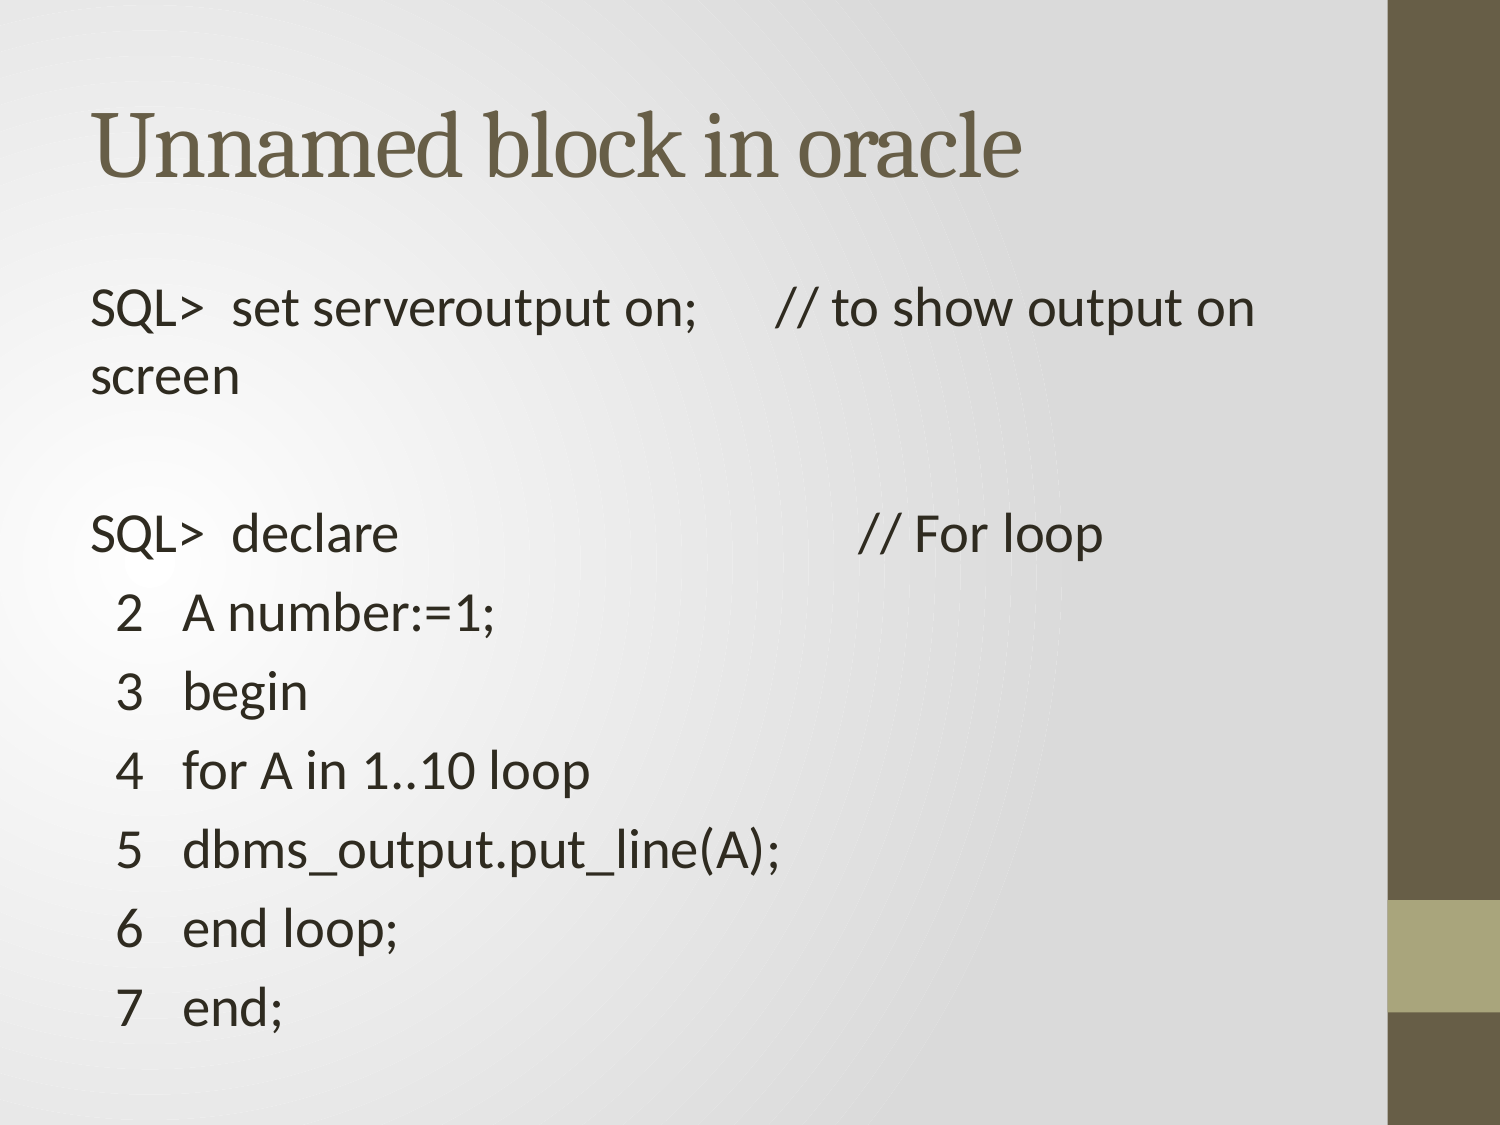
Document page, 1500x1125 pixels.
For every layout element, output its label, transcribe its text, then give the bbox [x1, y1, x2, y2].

list SQL> set serveroutput on; // to show output on screen SQL> declare // For loop 2 A number:=1; 3 begin 4 for A in 1..10 loop 5 dbms_output.put_line(A); 6 end loop; 7 end; [75, 262, 1325, 1050]
title Unnamed block in oracle [75, 45, 1325, 233]
